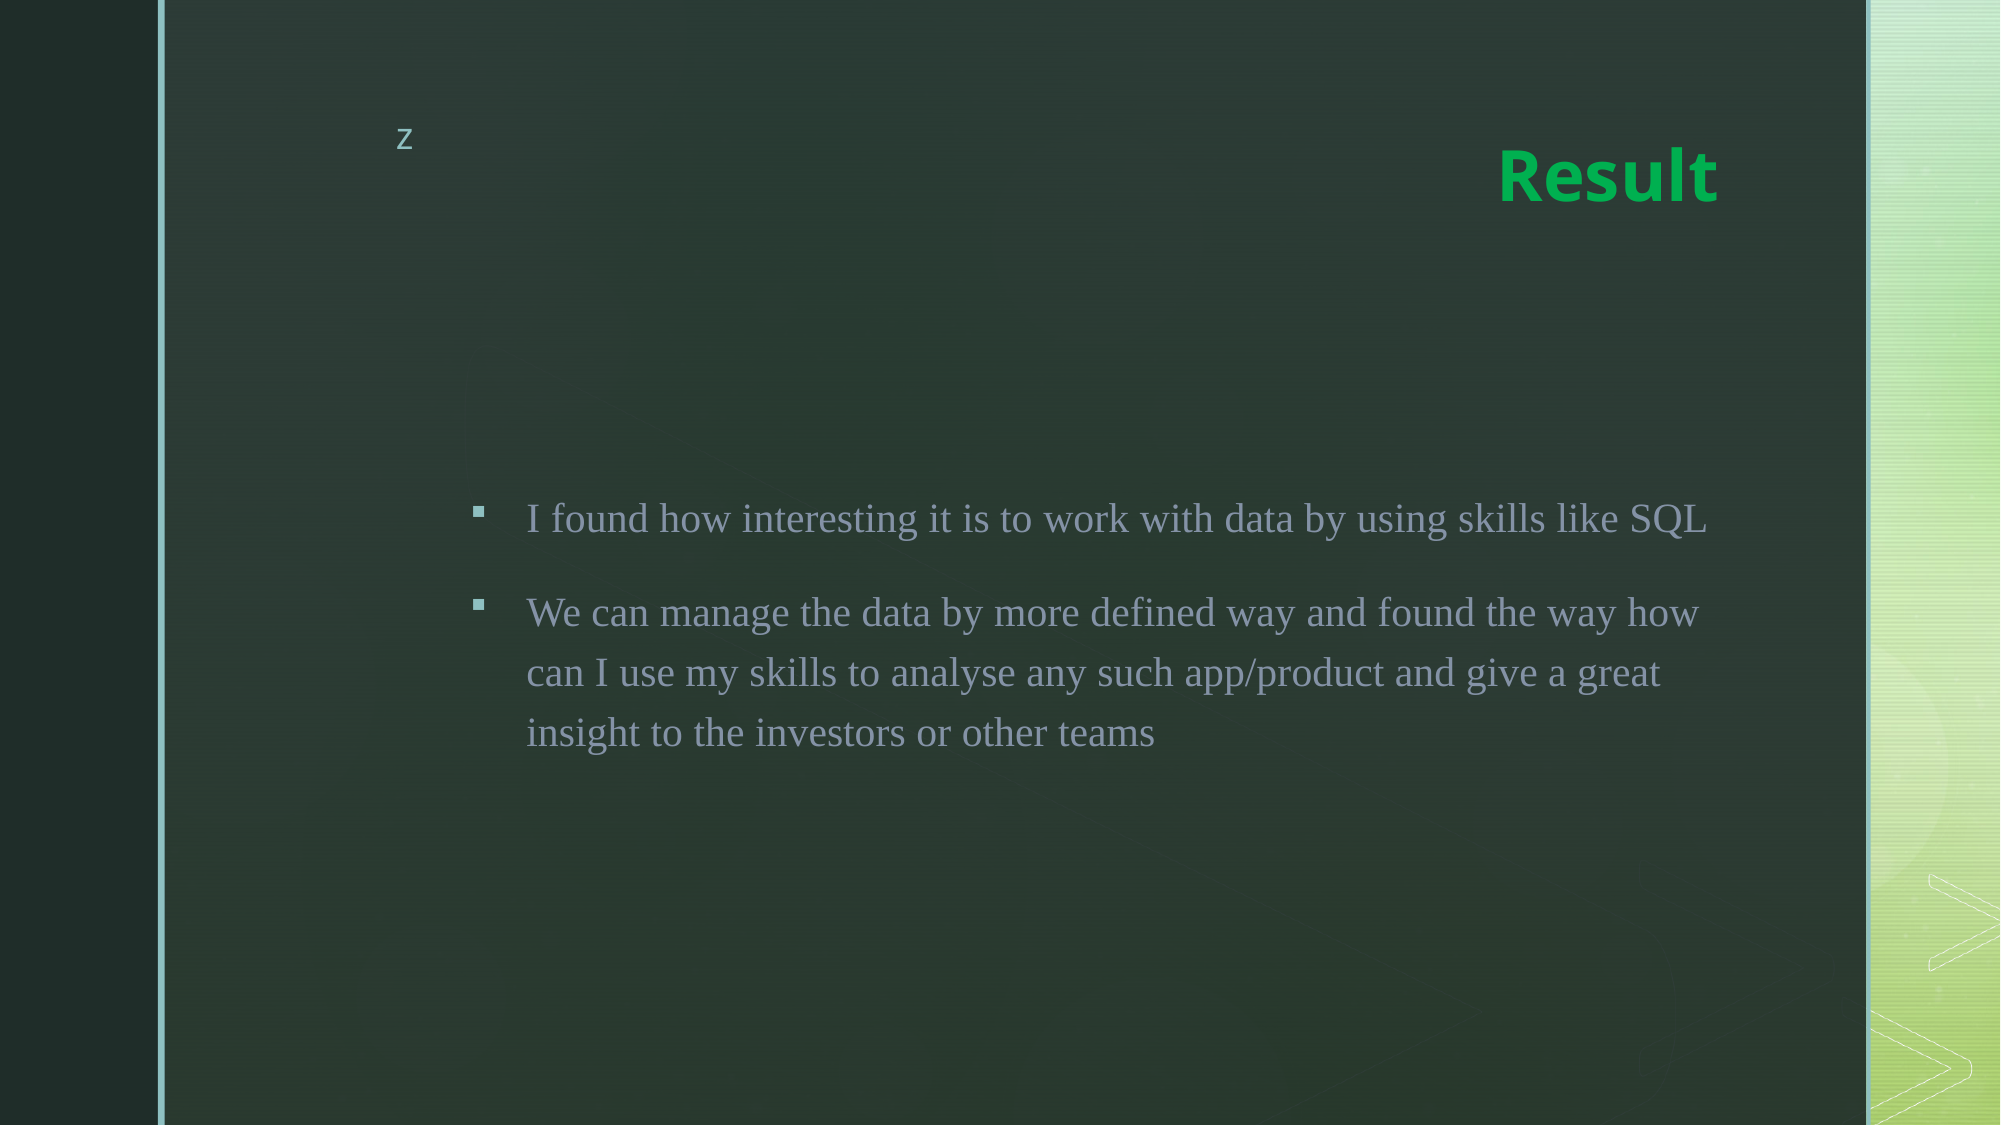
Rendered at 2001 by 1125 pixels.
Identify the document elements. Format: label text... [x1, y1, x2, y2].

picture [1871, 0, 2001, 1125]
title Result [428, 132, 1734, 310]
list I found how interesting it is to work with data by using skills like SQL We can manage the data by more defined way and found the way how can I use my skills to analyse any such app/product and give a great insight to the investors or other teams [454, 336, 1734, 993]
